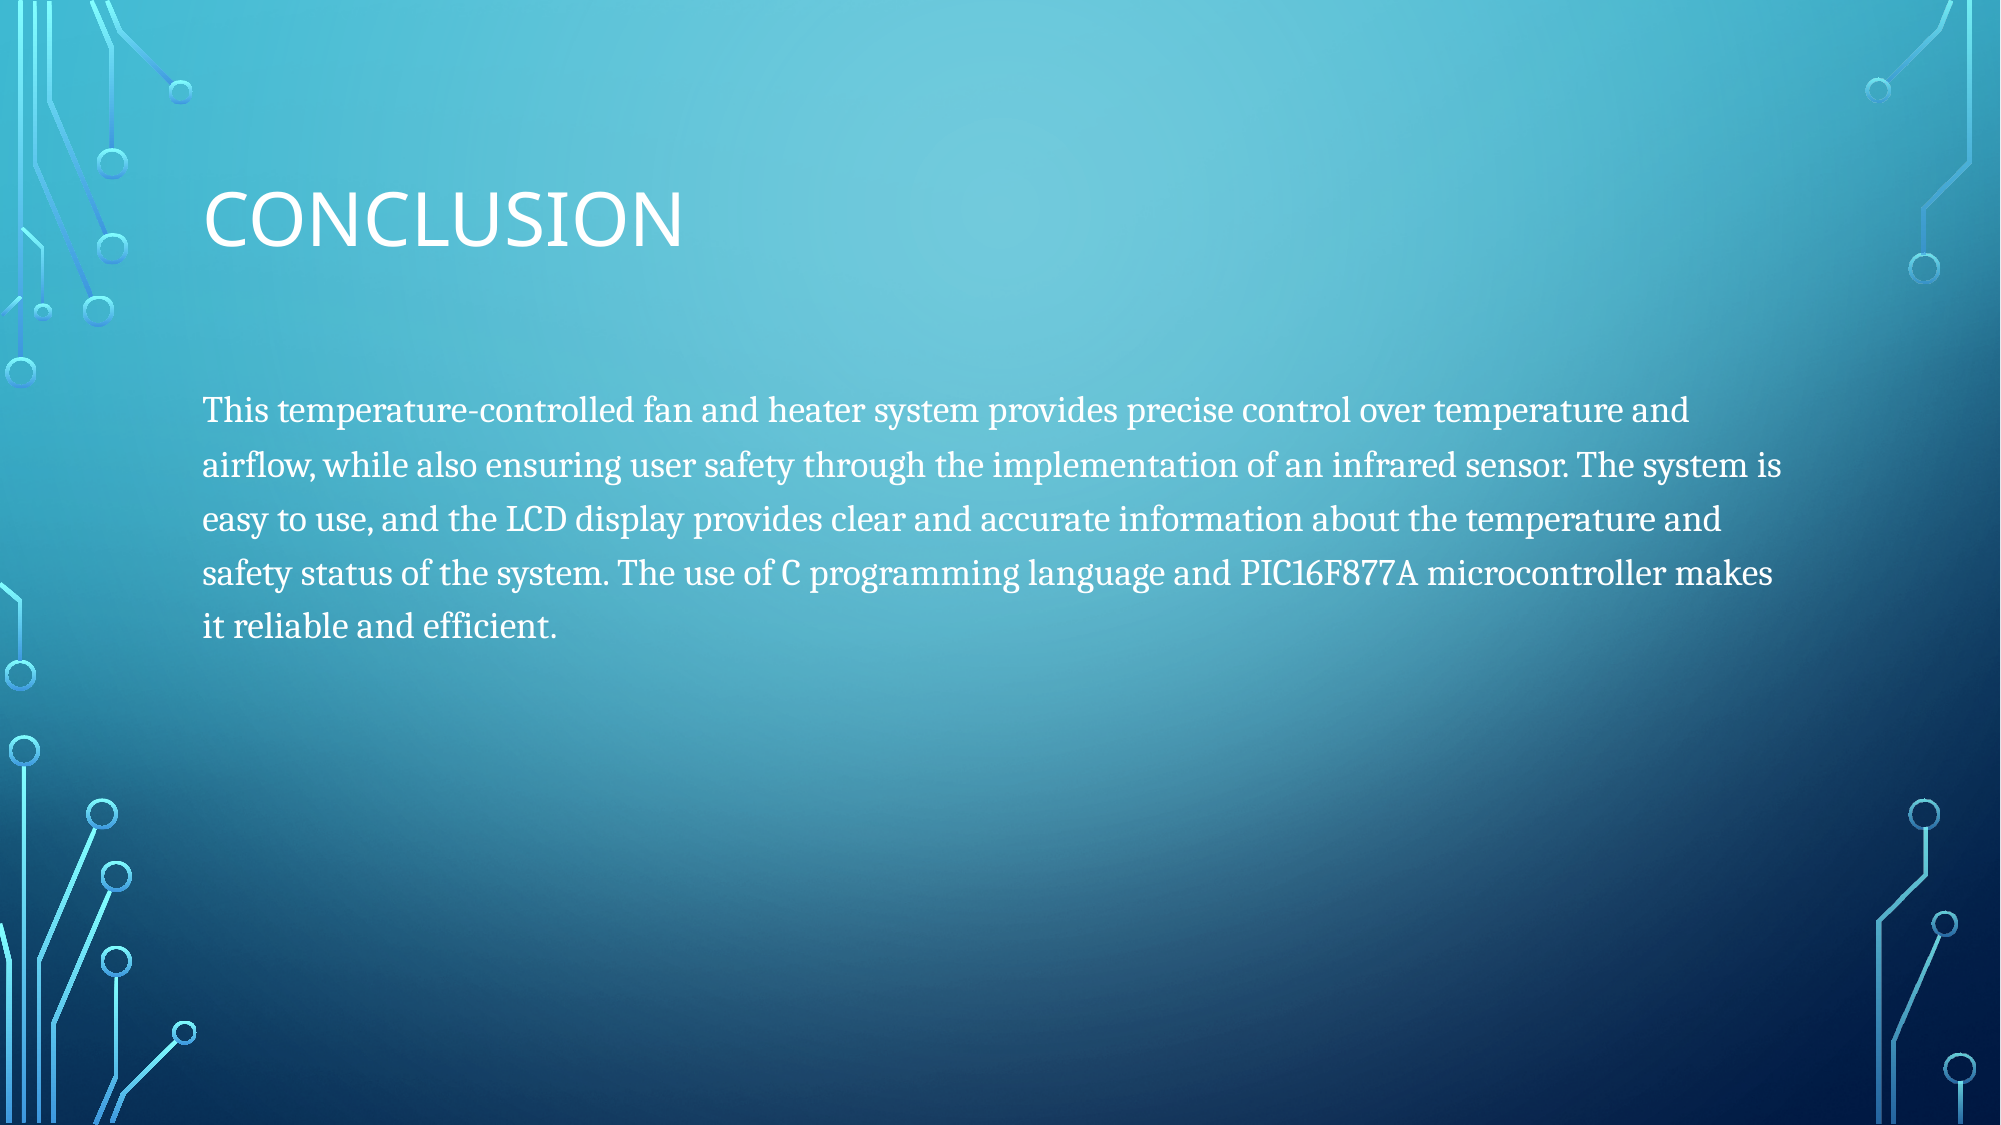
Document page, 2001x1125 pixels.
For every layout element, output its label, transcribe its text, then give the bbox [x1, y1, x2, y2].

list This temperature-controlled fan and heater system provides precise control over temperature and airflow, while also ensuring user safety through the implementation of an infrared sensor. The system is easy to use, and the LCD display provides clear and accurate information about the temperature and safety status of the system. The use of C programming language and PIC16F877A microcontroller makes it reliable and efficient. [187, 369, 1813, 950]
title Conclusion [187, 101, 1813, 344]
